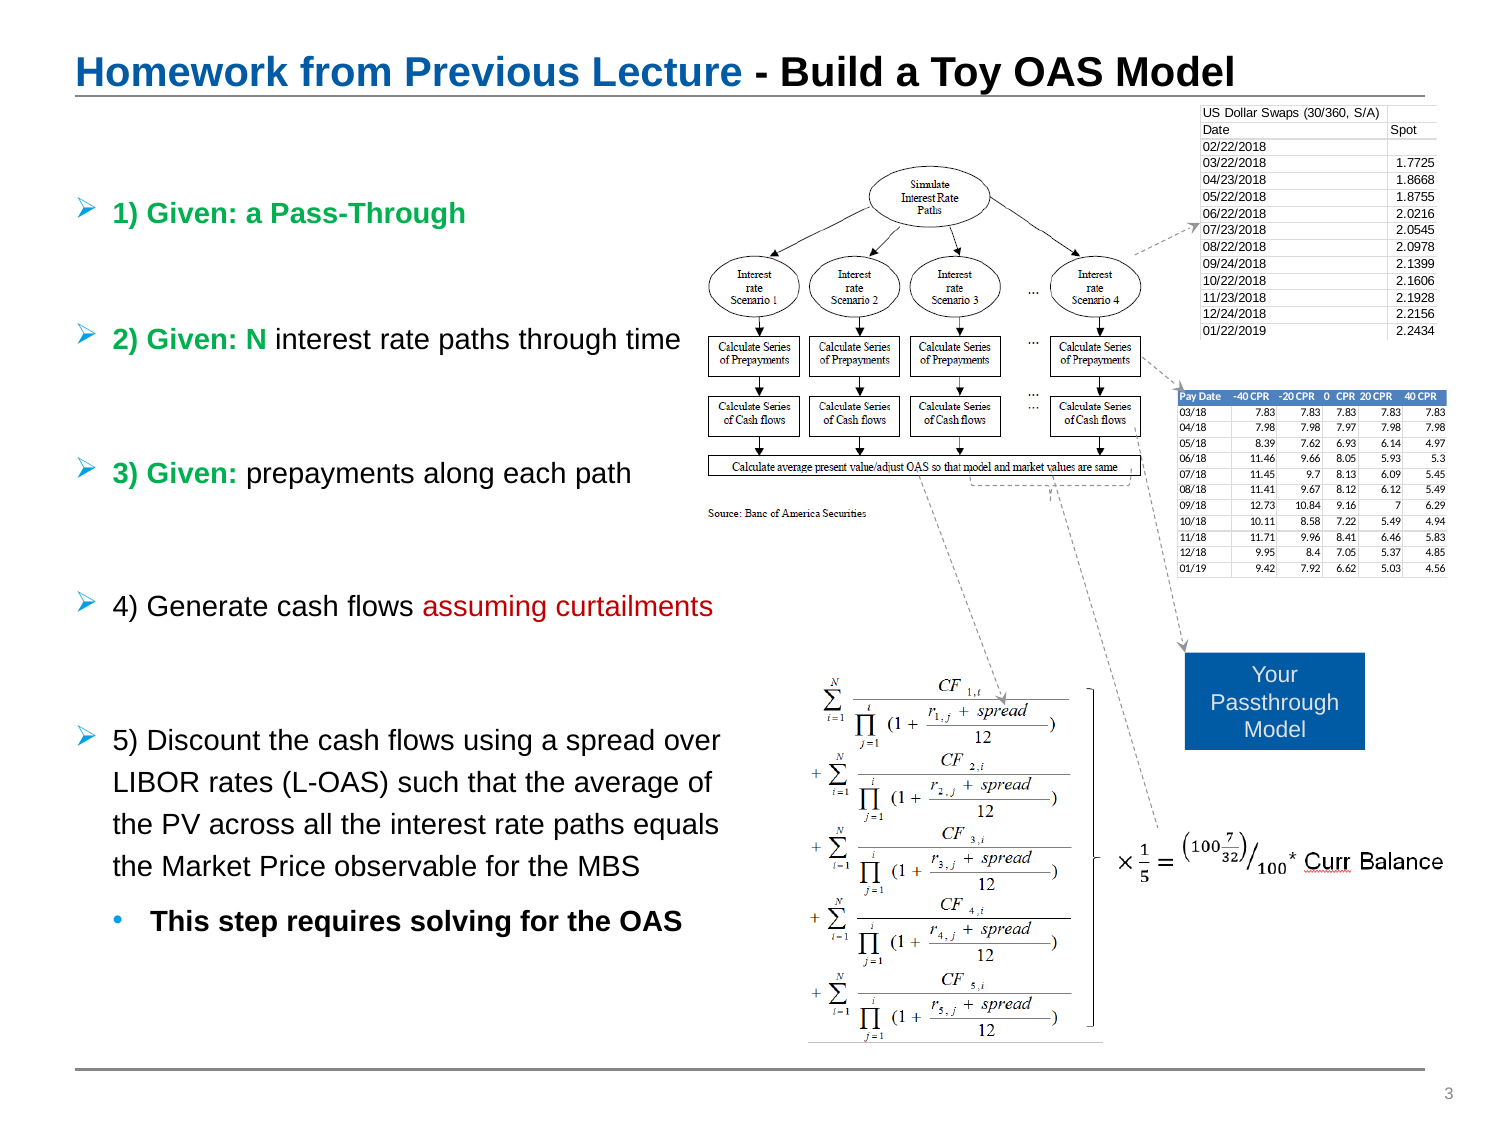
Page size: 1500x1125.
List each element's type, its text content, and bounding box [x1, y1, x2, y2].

picture [1112, 828, 1448, 889]
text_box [1142, 356, 1186, 393]
picture [807, 674, 1103, 1043]
title Homework from Previous Lecture - Build a Toy OAS Model [75, 45, 1424, 96]
list 1) Given: a Pass-Through 2) Given: N interest rate paths through time 3) Given: prepayments along each path 4) Generate cash flows assuming curtailments 5) Discount the cash flows using a spread over LIBOR rates (L-OAS) such that the average of the PV across all the interest rate paths equals the Market Price observable for the MBS This step requires solving for the OAS [75, 187, 738, 1075]
text_box Your Passthrough Model [1183, 650, 1367, 752]
picture [1176, 389, 1448, 579]
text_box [1050, 502, 1164, 828]
picture [1199, 104, 1438, 342]
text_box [1134, 222, 1201, 256]
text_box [1134, 427, 1186, 653]
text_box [916, 468, 1006, 706]
picture [704, 164, 1143, 518]
